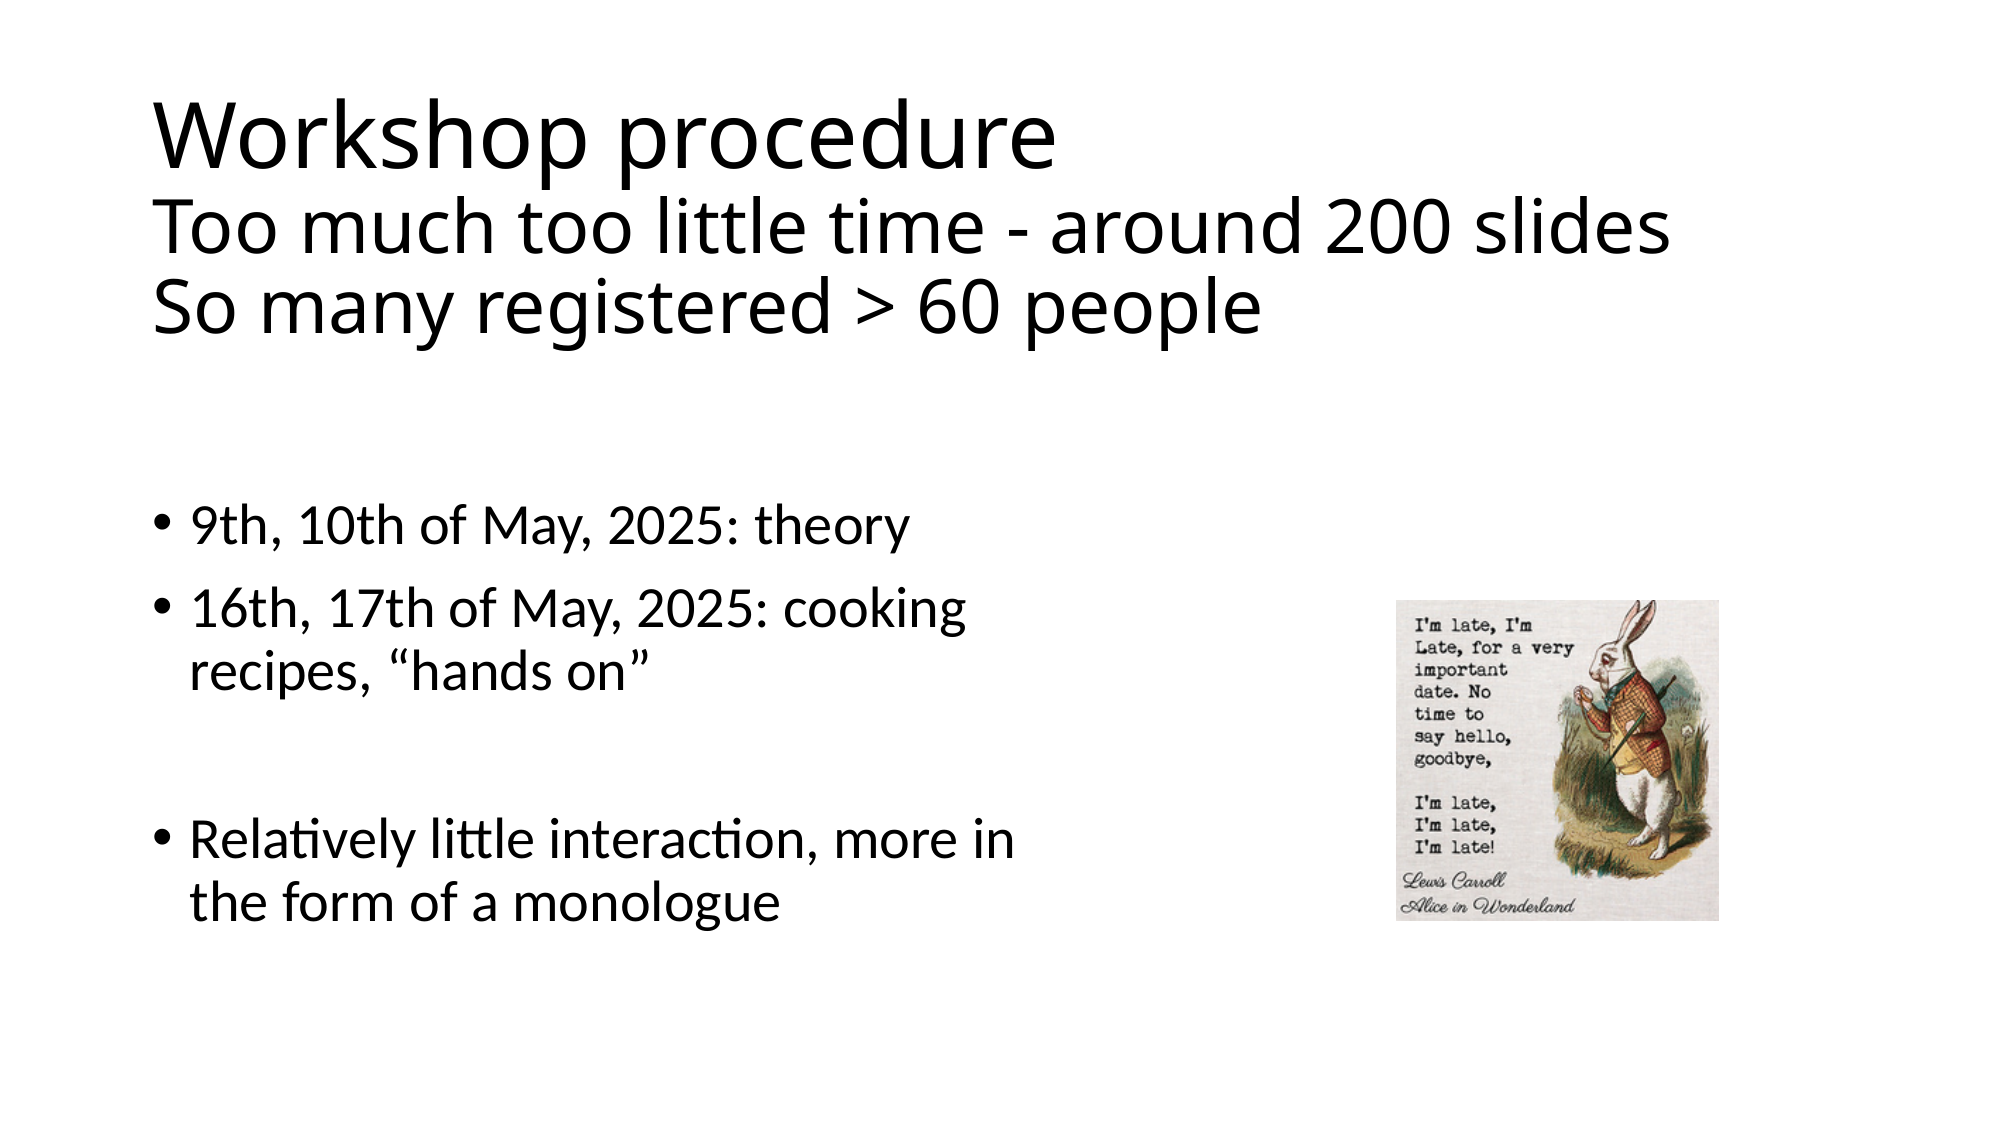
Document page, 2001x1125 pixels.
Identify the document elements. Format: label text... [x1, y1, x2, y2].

picture [1396, 600, 1719, 921]
title Workshop procedure Too much too little time - around 200 slides So many registered > 60 people [137, 59, 1863, 380]
list 9th, 10th of May, 2025: theory 16th, 17th of May, 2025: cooking recipes, “hands on” Relatively little interaction, more in the form of a monologue [137, 395, 1094, 1014]
